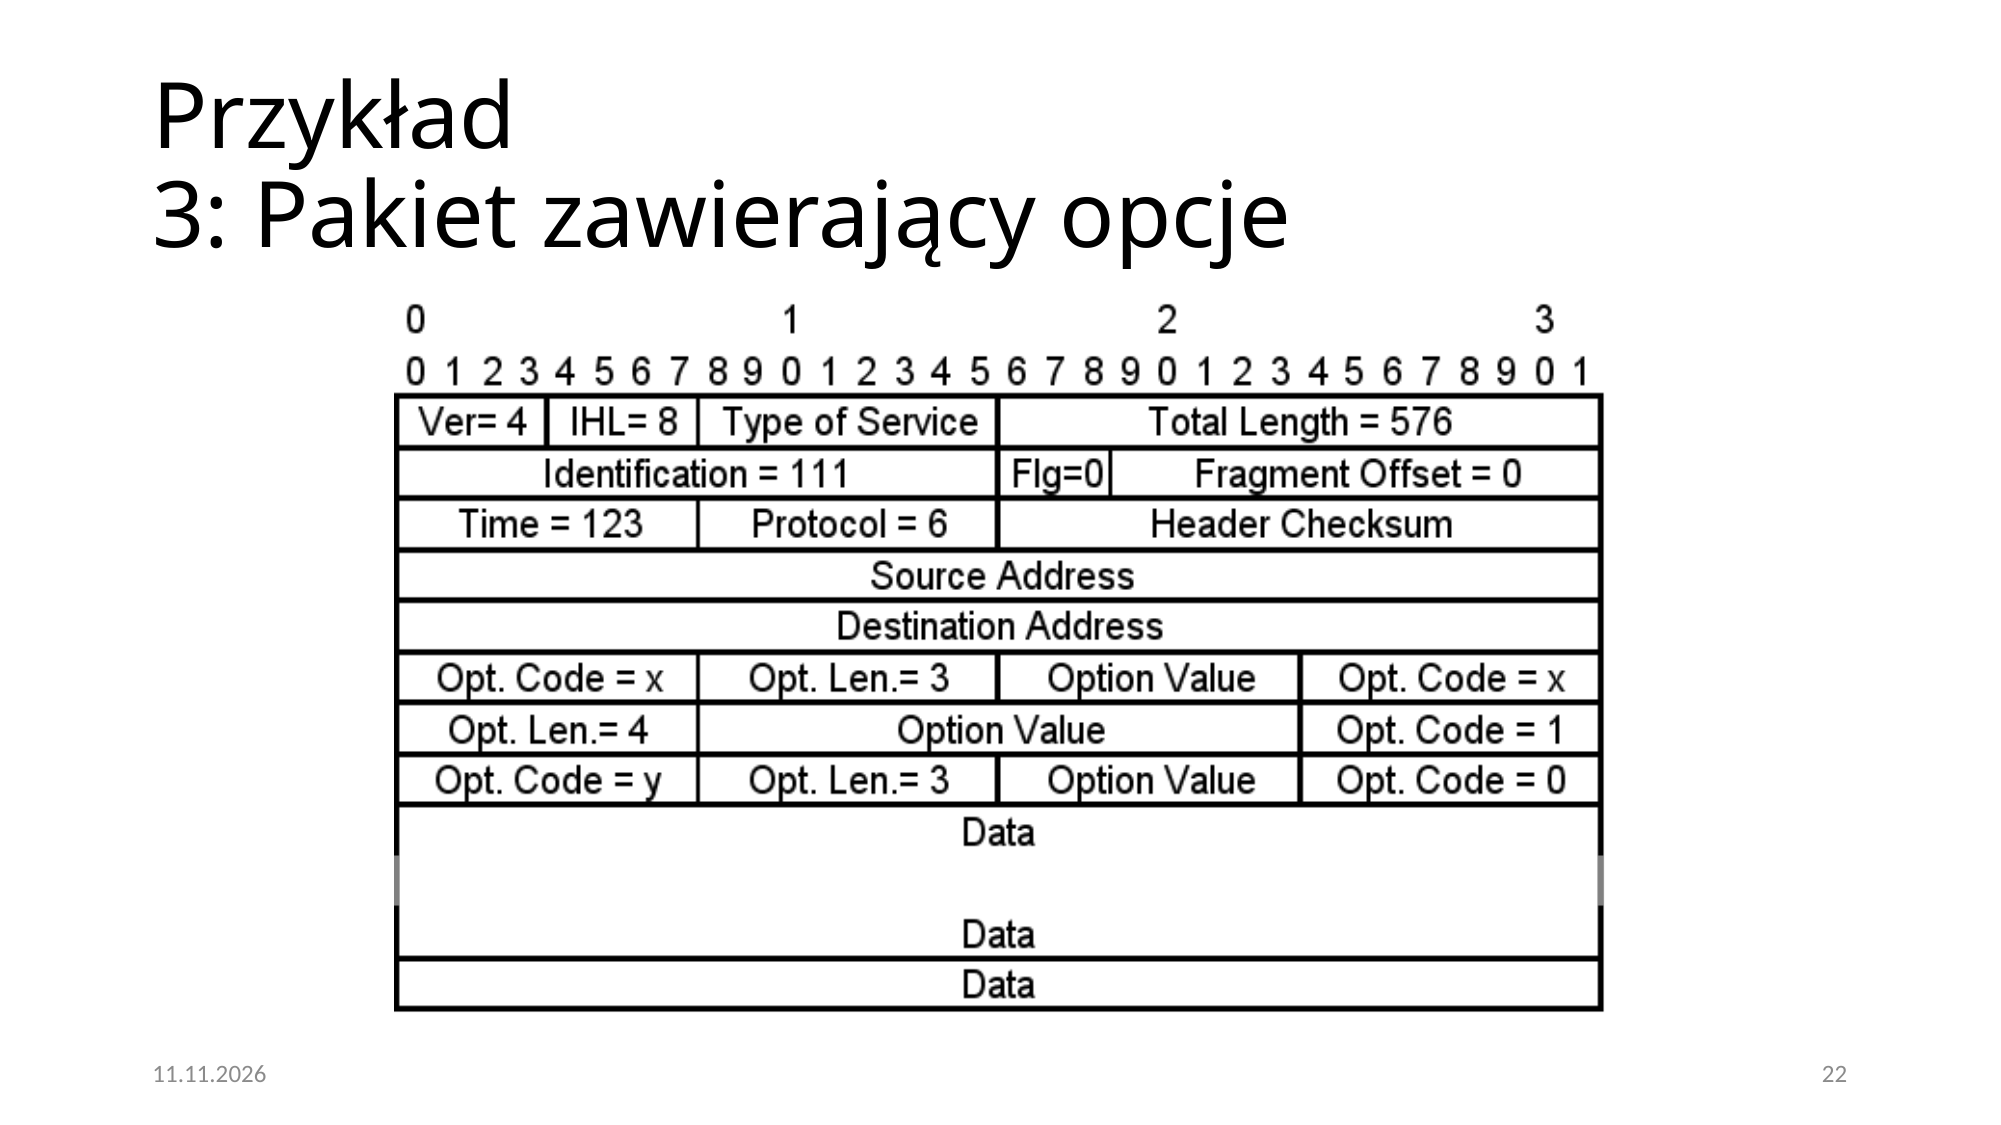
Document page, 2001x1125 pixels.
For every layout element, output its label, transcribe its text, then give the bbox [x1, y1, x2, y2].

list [394, 299, 1606, 1014]
slide_number 22 [1412, 1042, 1863, 1103]
title Przykład 3: Pakiet zawierający opcje [137, 59, 1863, 278]
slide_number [137, 1042, 588, 1103]
